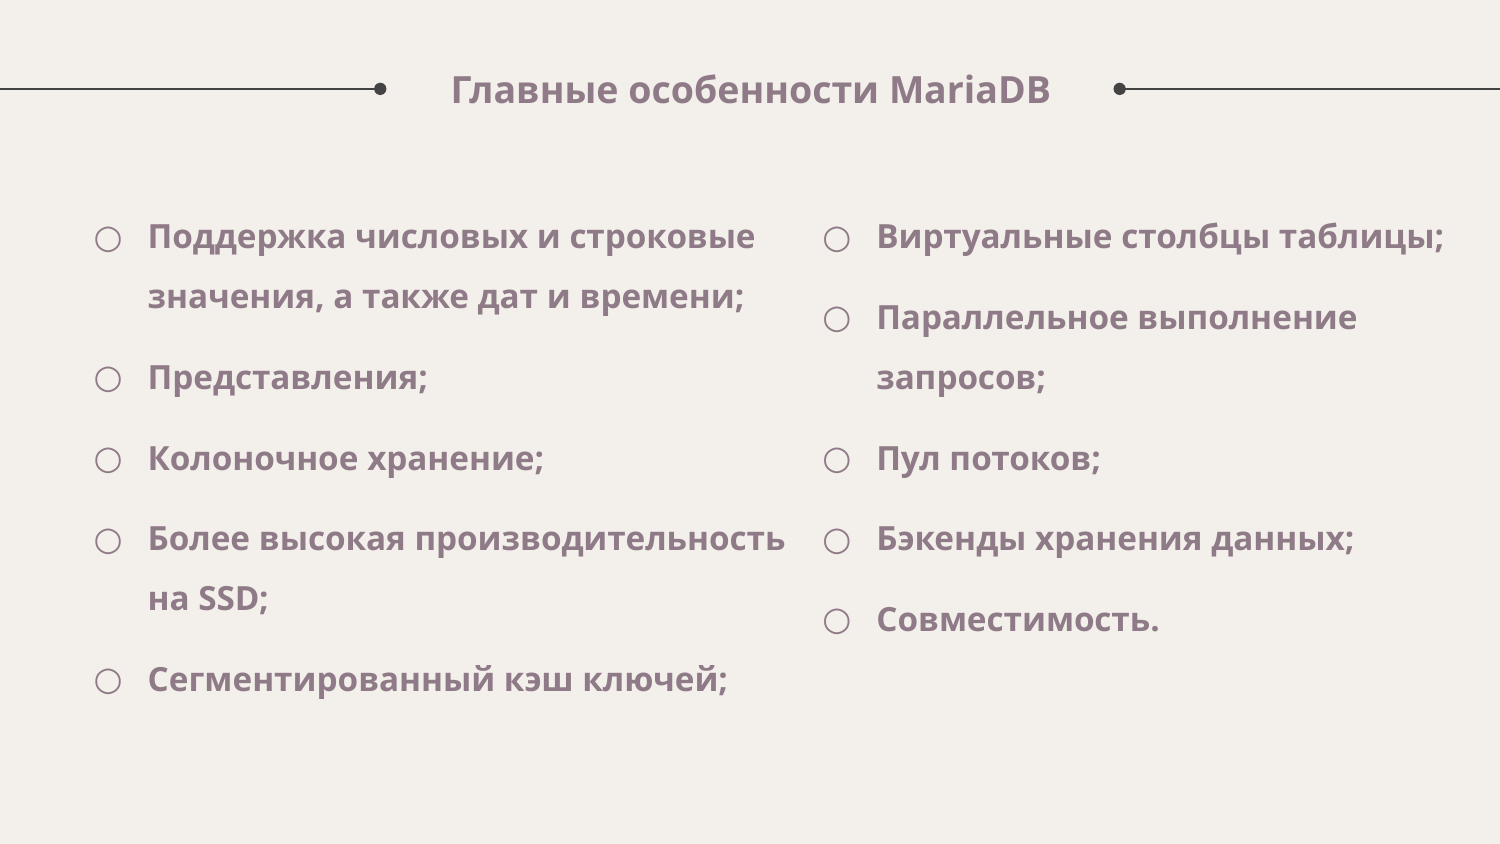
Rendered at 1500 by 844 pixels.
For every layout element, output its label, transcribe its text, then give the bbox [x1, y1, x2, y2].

title Главные особенности MariaDB [387, 18, 1115, 160]
text_box Виртуальные столбцы таблицы; Параллельное выполнение запросов; Пул потоков; Бэкенды хранения данных; Совместимость. [786, 180, 1492, 701]
list Поддержка числовых и строковые значения, а также дат и времени; Представления; Колоночное хранение; Более высокая производительность на SSD; Сегментированный кэш ключей; [57, 180, 812, 763]
